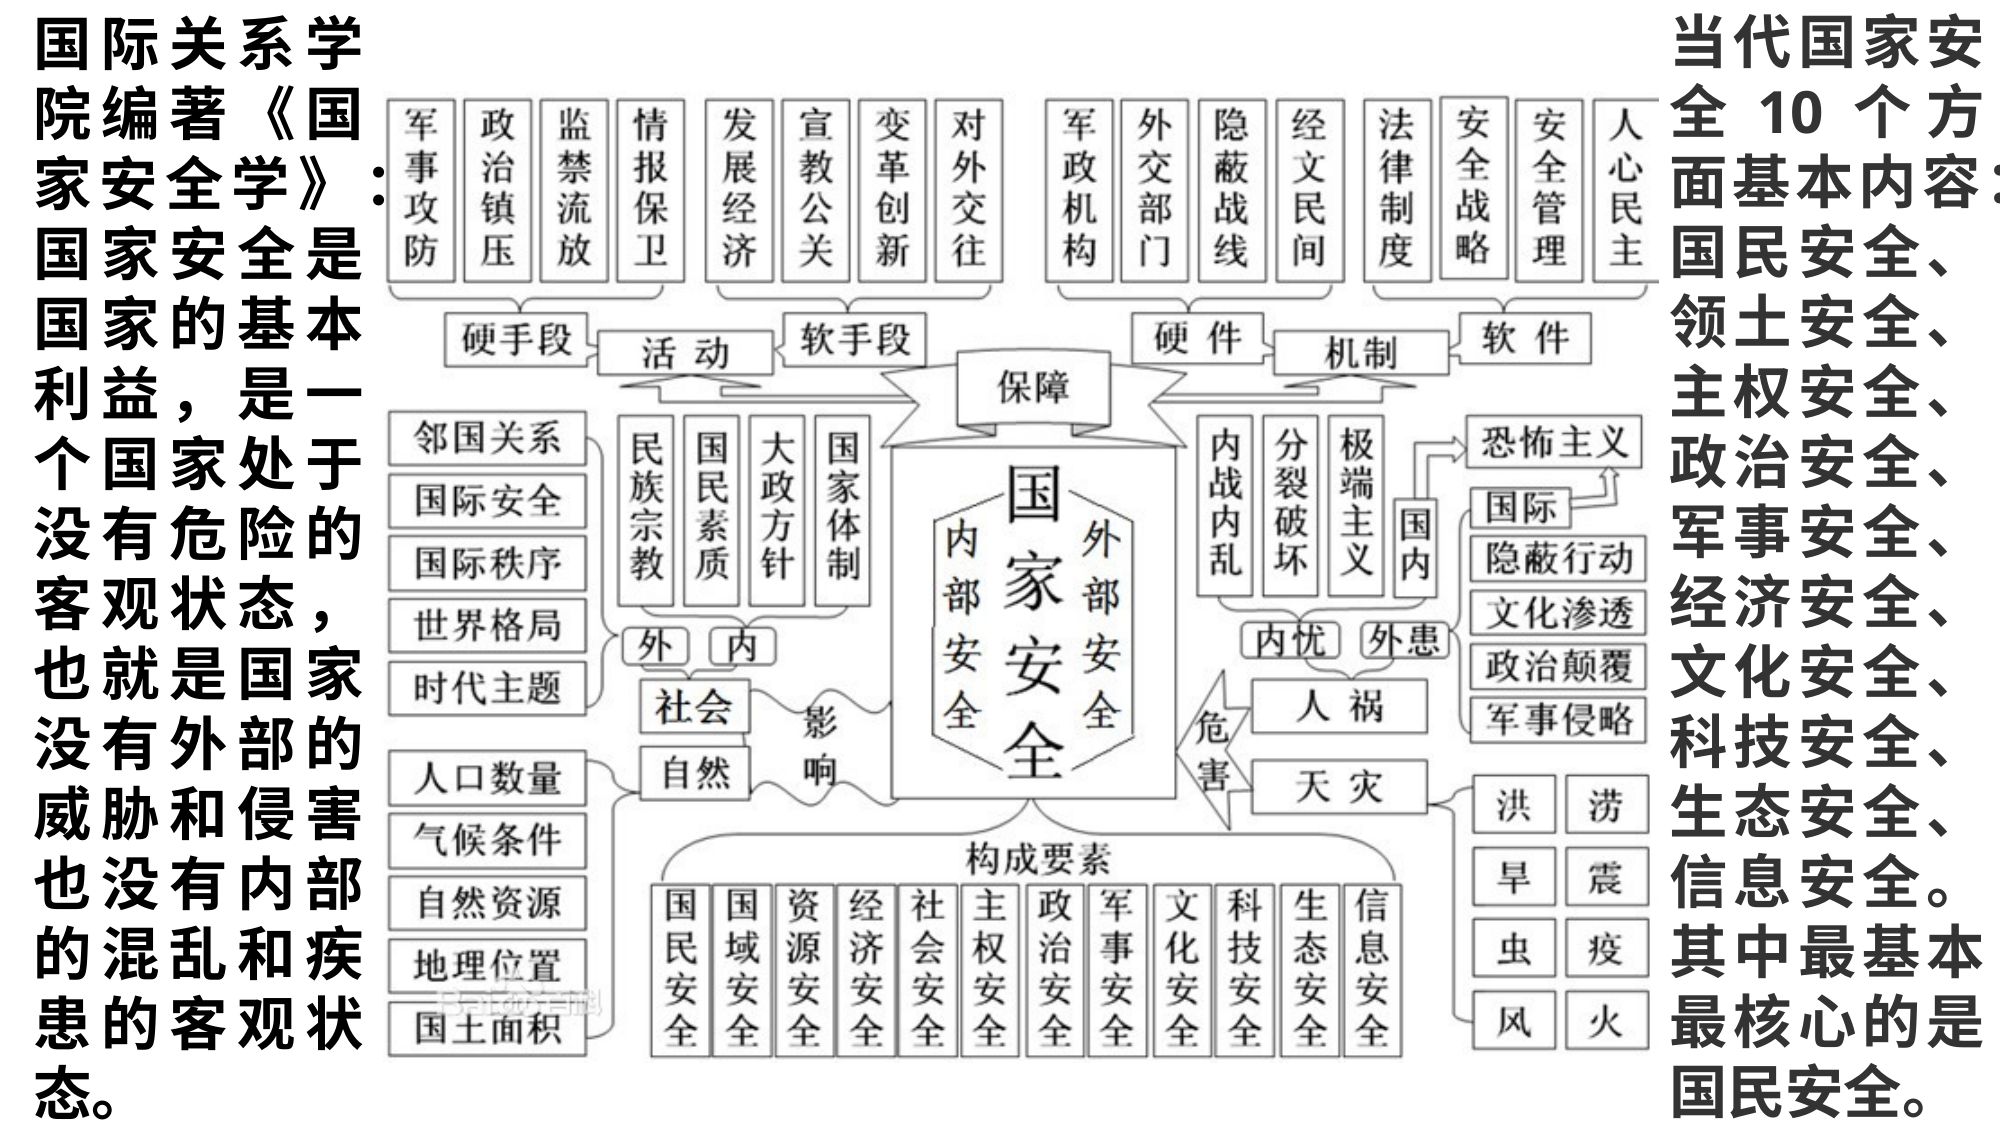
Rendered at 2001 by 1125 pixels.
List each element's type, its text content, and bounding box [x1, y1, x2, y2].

text_box 当代国家安全10个方面基本内容：国民安全、领土安全、主权安全、政治安全、军事安全、经济安全、文化安全、科技安全、生态安全、信息安全。其中最基本最核心的是国民安全。 [1654, 0, 2000, 1125]
text_box 国际关系学院编著《国家安全学》： 国家安全是国家的基本利益，是一个国家处于没有危险的客观状态，也就是国家没有外部的威胁和侵害也没有内部的混乱和疾患的客观状态。 [18, 0, 379, 1125]
picture [382, 91, 1659, 1063]
